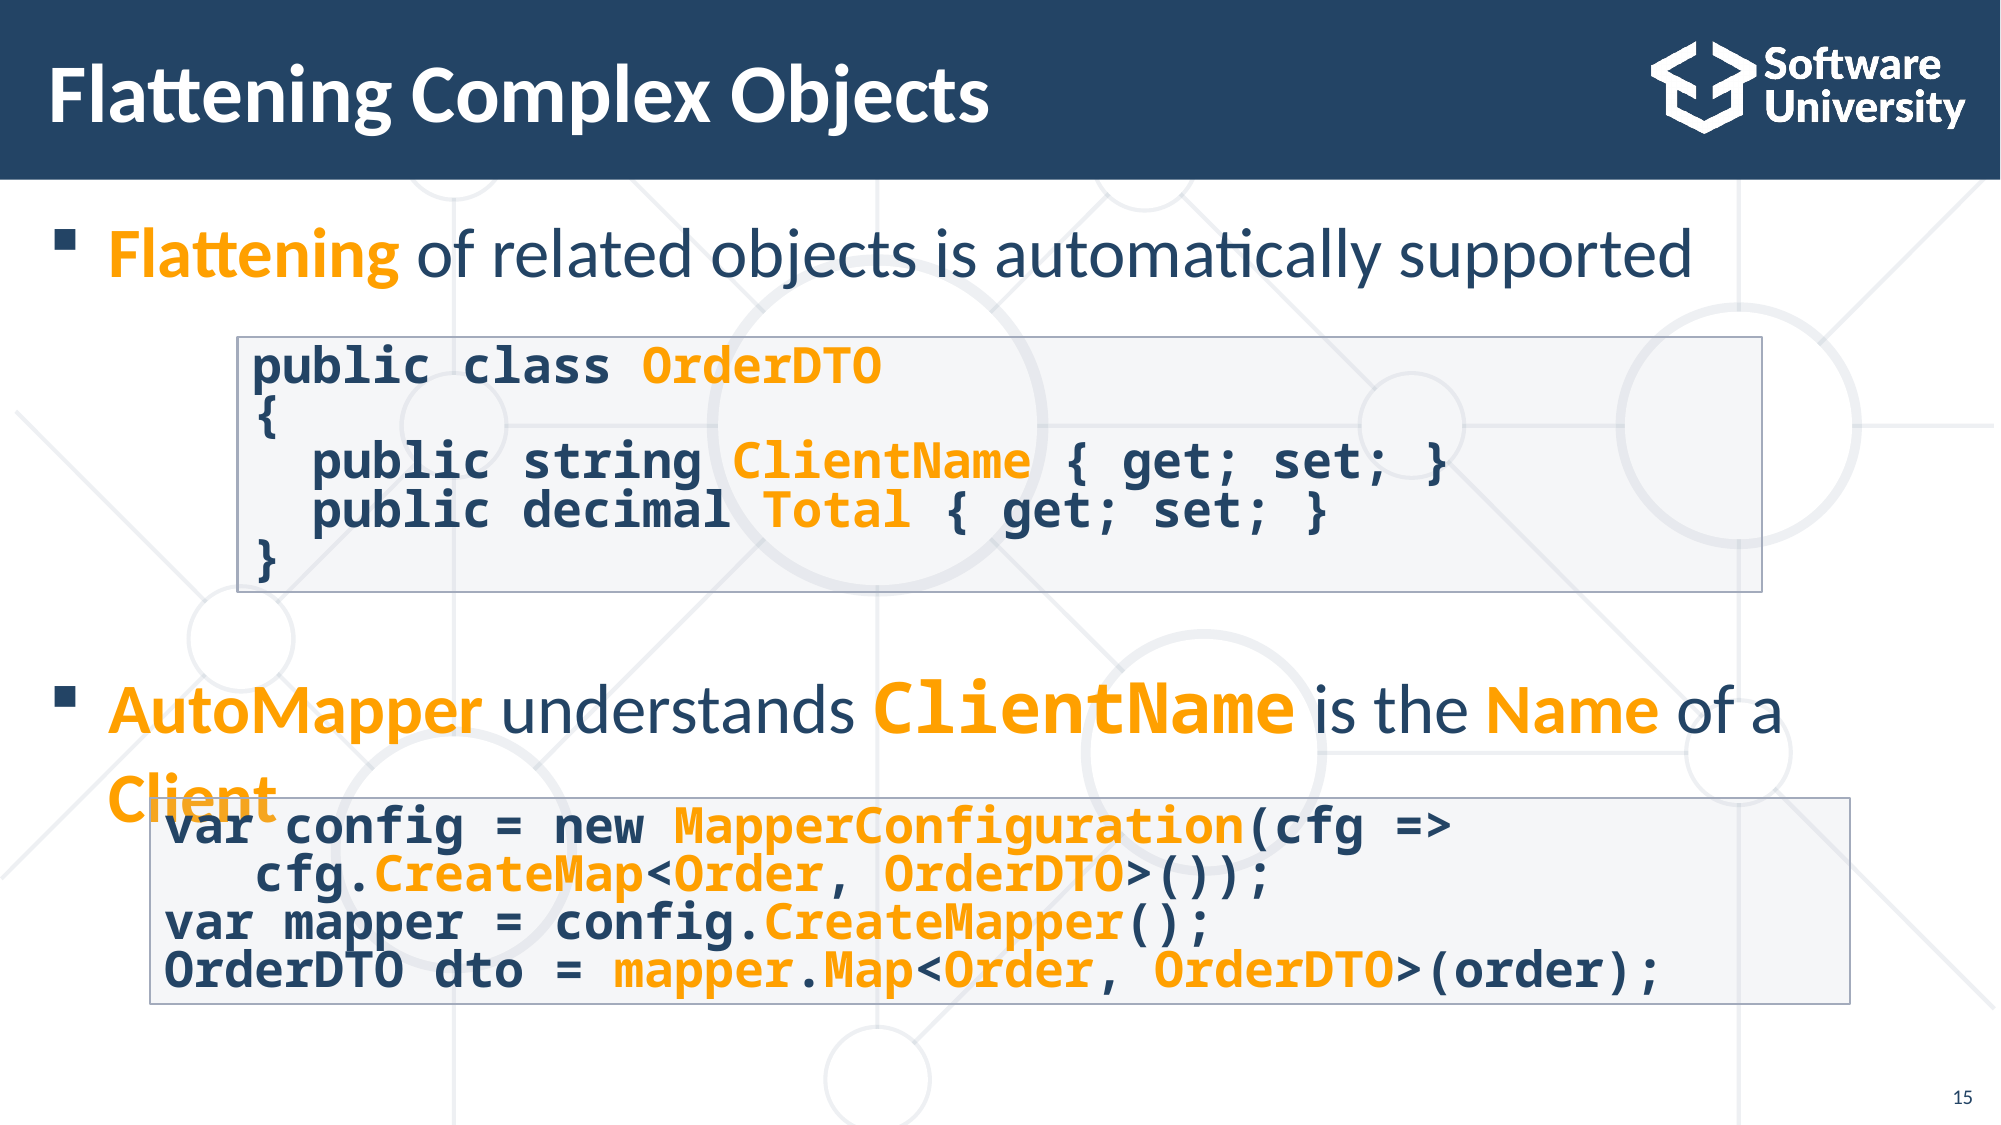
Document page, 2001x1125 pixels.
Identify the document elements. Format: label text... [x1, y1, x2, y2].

list Flattening of related objects is automatically supported AutoMapper understands ClientName is the Name of a Client [31, 196, 1970, 1104]
text_box public class OrderDTO { public string ClientName { get; set; } public decimal Total { get; set; } } [237, 337, 1763, 592]
title Flattening Complex Objects [31, 16, 1625, 162]
picture [1651, 41, 1966, 134]
slide_number 15 [1927, 1067, 1989, 1117]
text_box var config = new MapperConfiguration(cfg => cfg.CreateMap<Order, OrderDTO>()); var mapper = config.CreateMapper(); OrderDTO dto = mapper.Map<Order, OrderDTO>(order); [150, 797, 1850, 1005]
